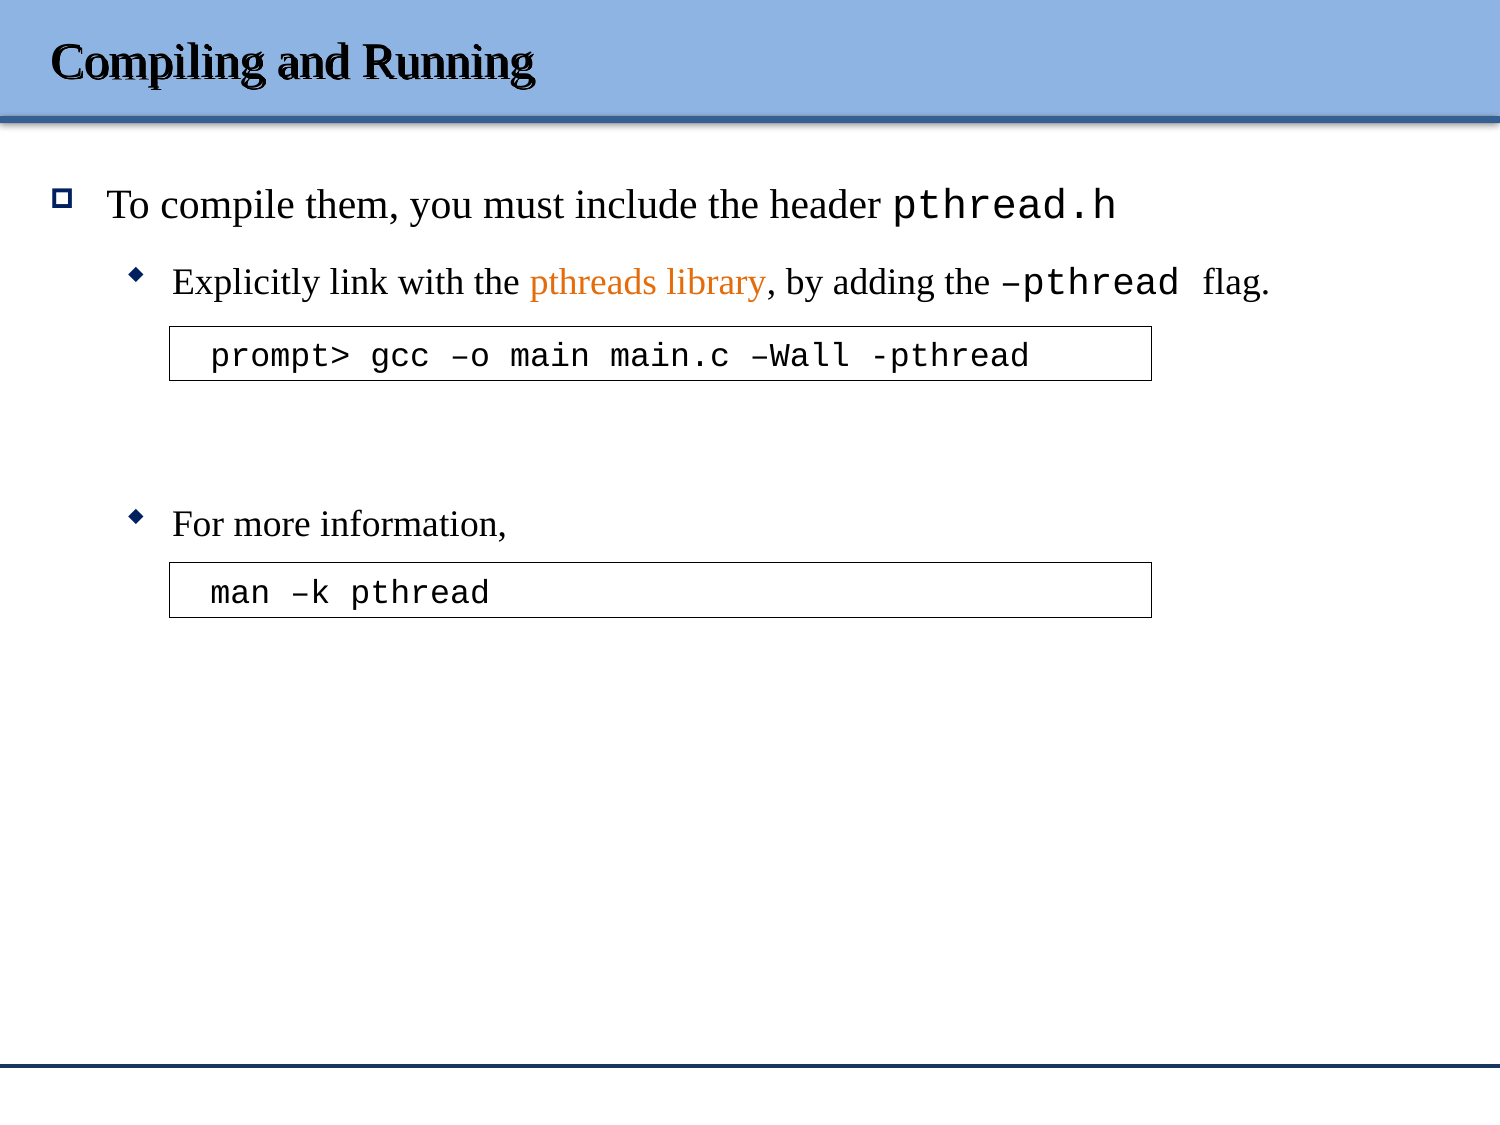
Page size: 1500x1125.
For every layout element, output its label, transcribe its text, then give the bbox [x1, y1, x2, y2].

list To compile them, you must include the header pthread.h Explicitly link with the pthreads library, by adding the –pthread flag. For more information, [34, 144, 1477, 1048]
text_box man –k pthread [169, 562, 1152, 618]
text_box prompt> gcc –o main main.c –Wall -pthread [169, 326, 1152, 381]
title Compiling and Running [34, 8, 1477, 106]
